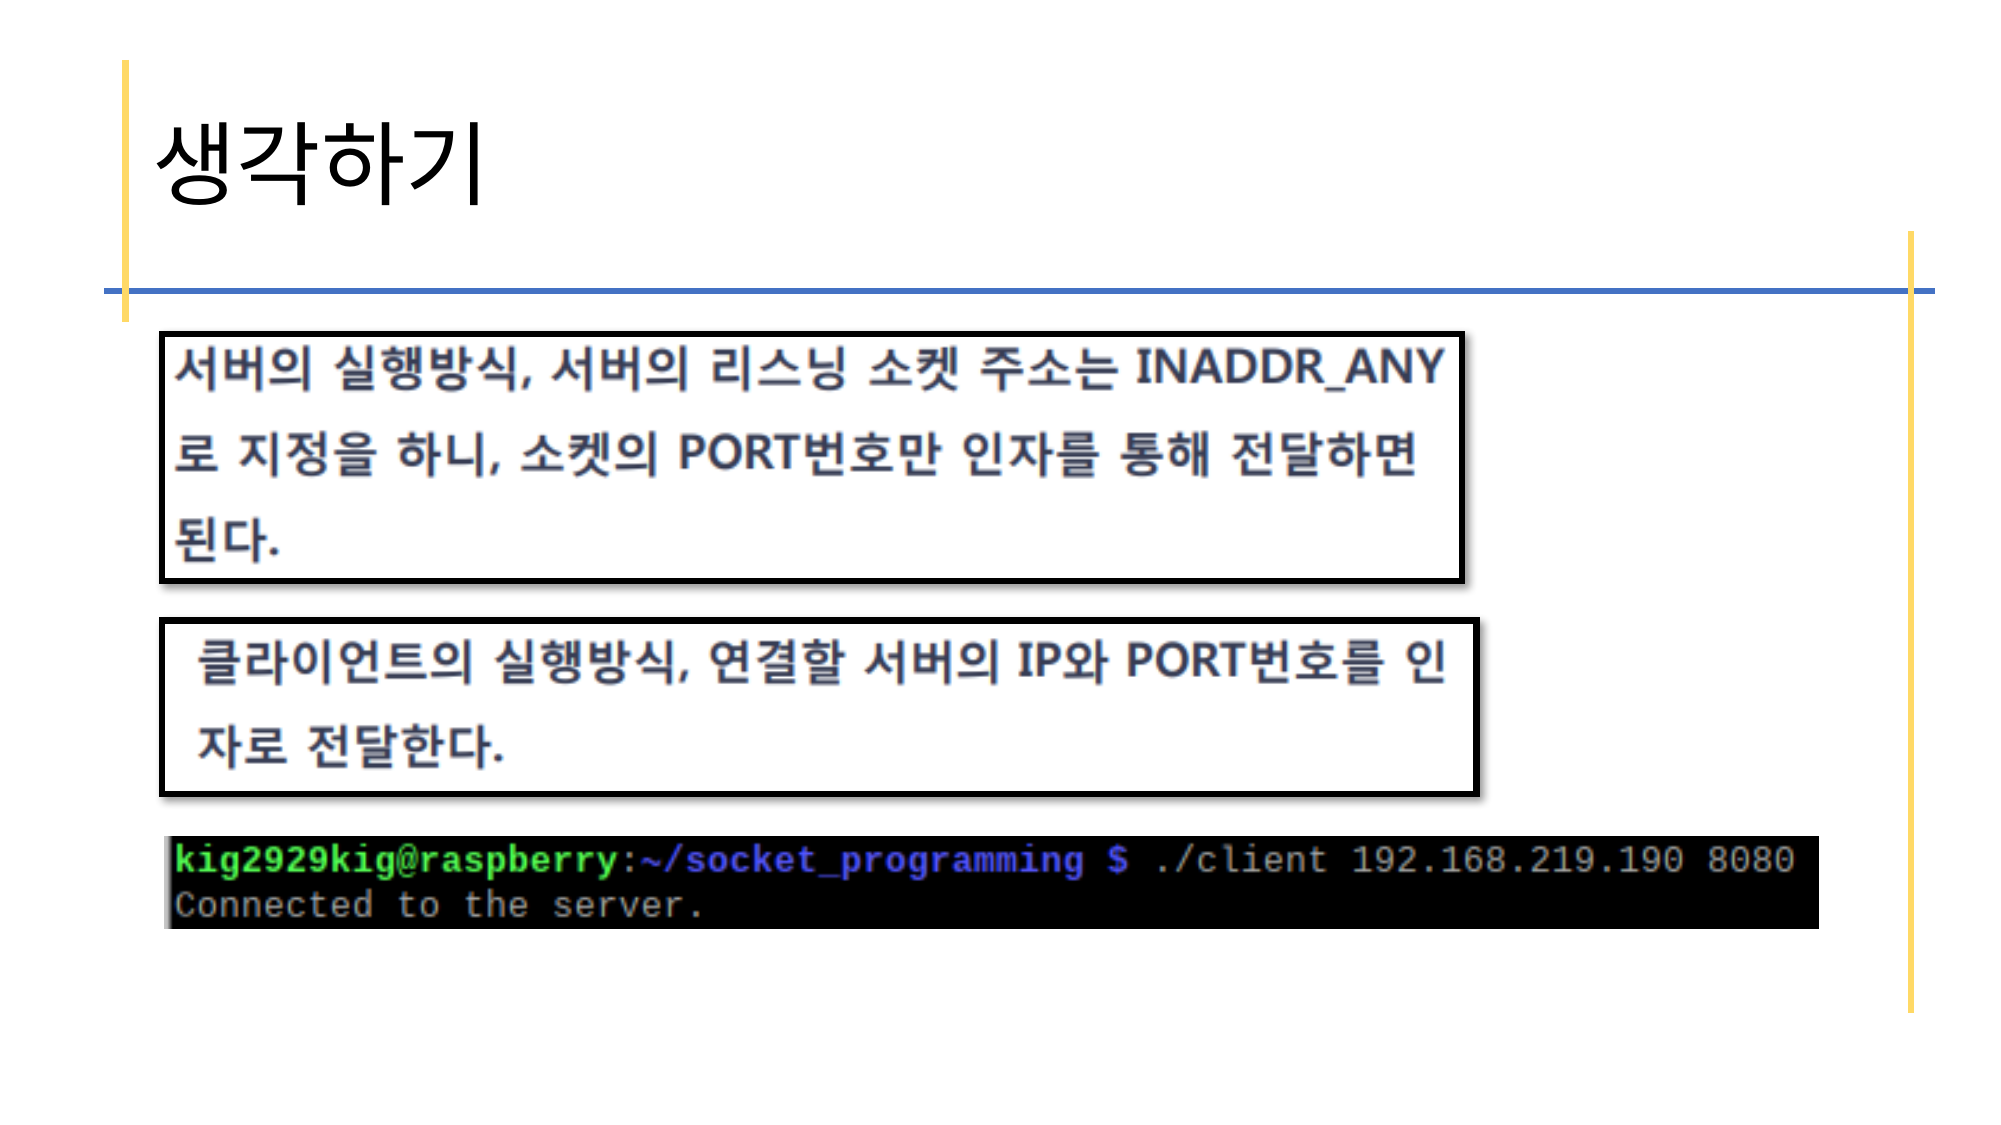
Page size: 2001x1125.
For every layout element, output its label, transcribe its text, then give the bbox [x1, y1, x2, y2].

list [164, 336, 1460, 579]
picture [164, 623, 1474, 792]
picture [164, 836, 1819, 929]
title 생각하기 [137, 59, 1863, 278]
